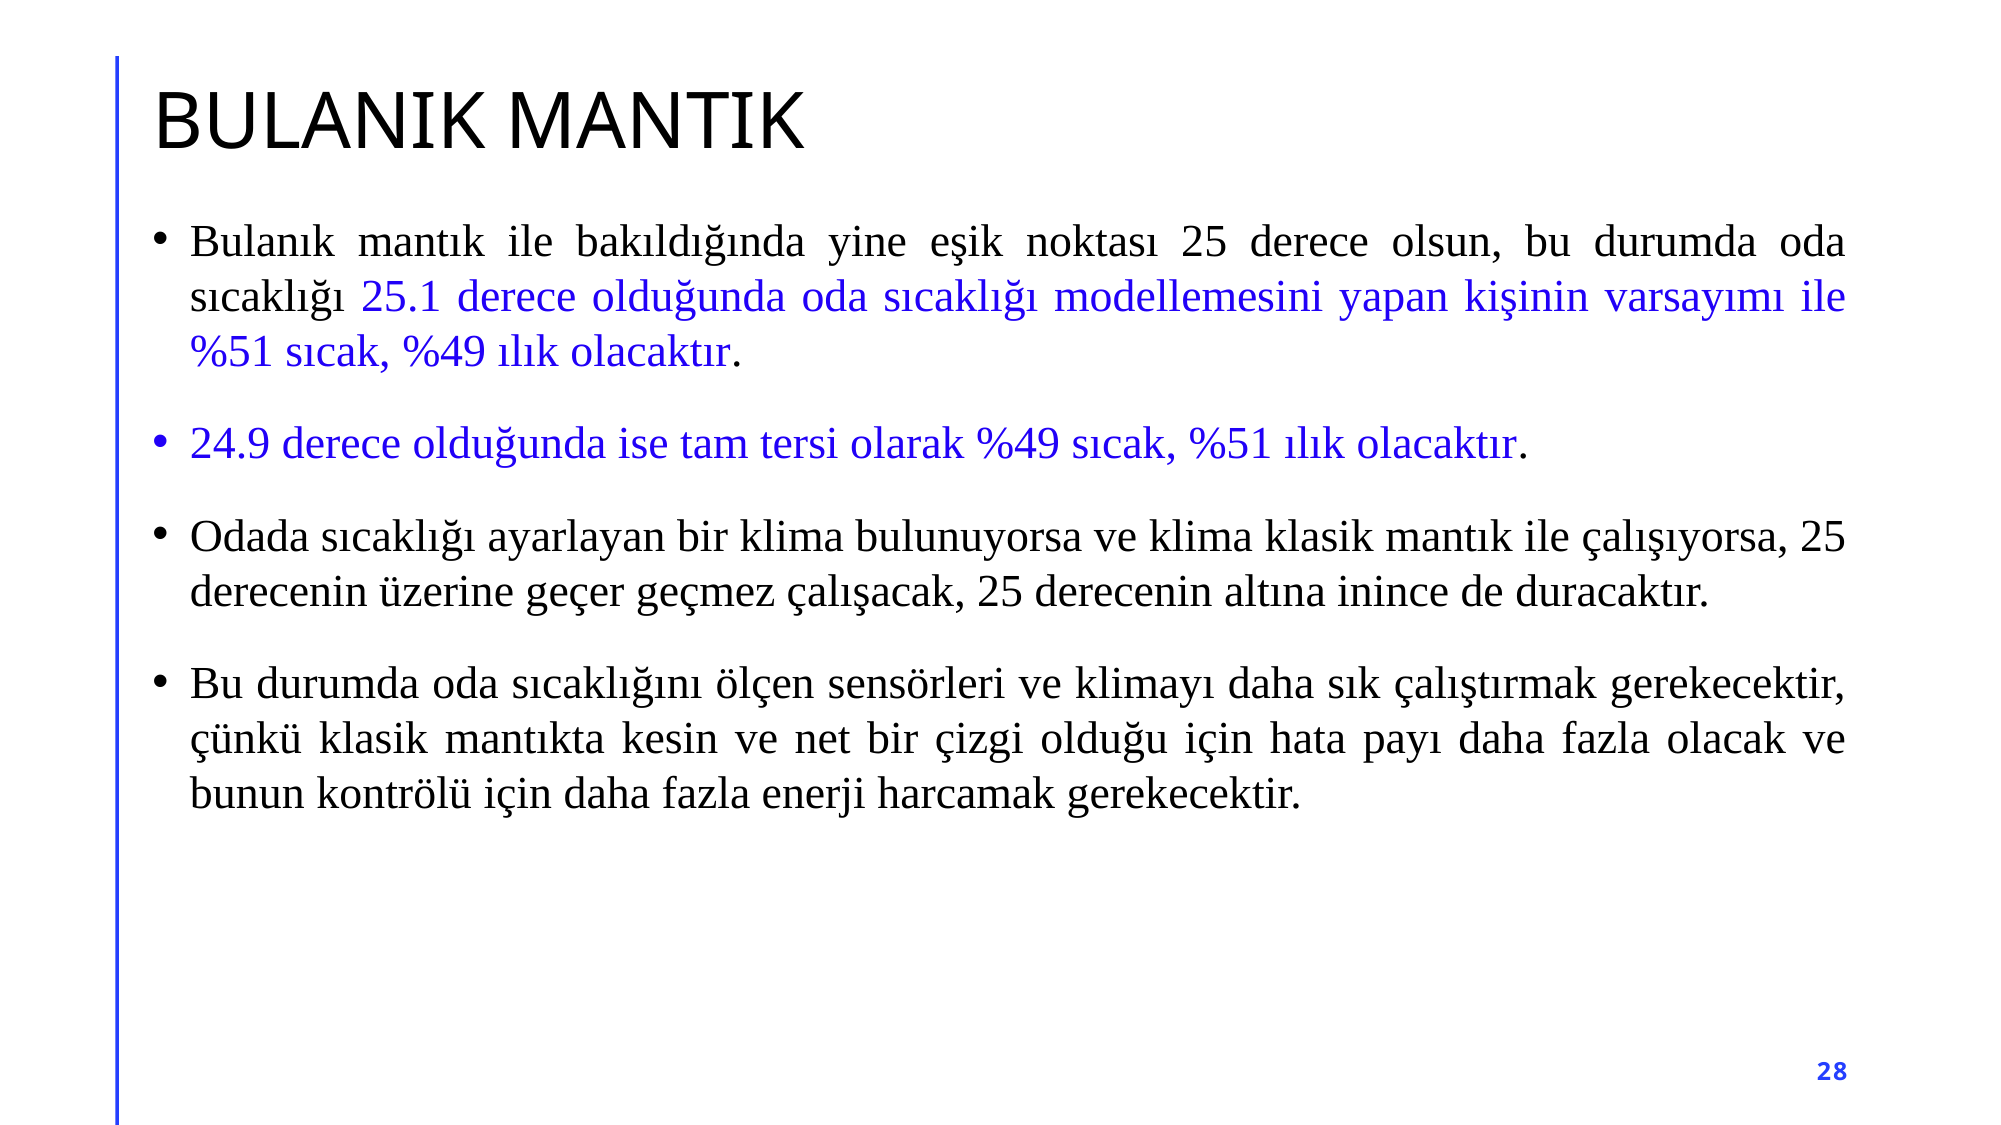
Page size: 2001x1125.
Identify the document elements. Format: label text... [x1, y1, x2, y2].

slide_number 28 [1412, 1073, 1863, 1103]
title BULANIK MANTIK [137, 72, 1863, 173]
list Bulanık mantık ile bakıldığında yine eşik noktası 25 derece olsun, bu durumda oda sıcaklığı 25.1 derece olduğunda oda sıcaklığı modellemesini yapan kişinin varsayımı ile %51 sıcak, %49 ılık olacaktır. 24.9 derece olduğunda ise tam tersi olarak %49 sıcak, %51 ılık olacaktır. Odada sıcaklığı ayarlayan bir klima bulunuyorsa ve klima klasik mantık ile çalışıyorsa, 25 derecenin üzerine geçer geçmez çalışacak, 25 derecenin altına inince de duracaktır. Bu durumda oda sıcaklığını ölçen sensörleri ve klimayı daha sık çalıştırmak gerekecektir, çünkü klasik mantıkta kesin ve net bir çizgi olduğu için hata payı daha fazla olacak ve bunun kontrölü için daha fazla enerji harcamak gerekecektir. [137, 202, 1863, 1073]
